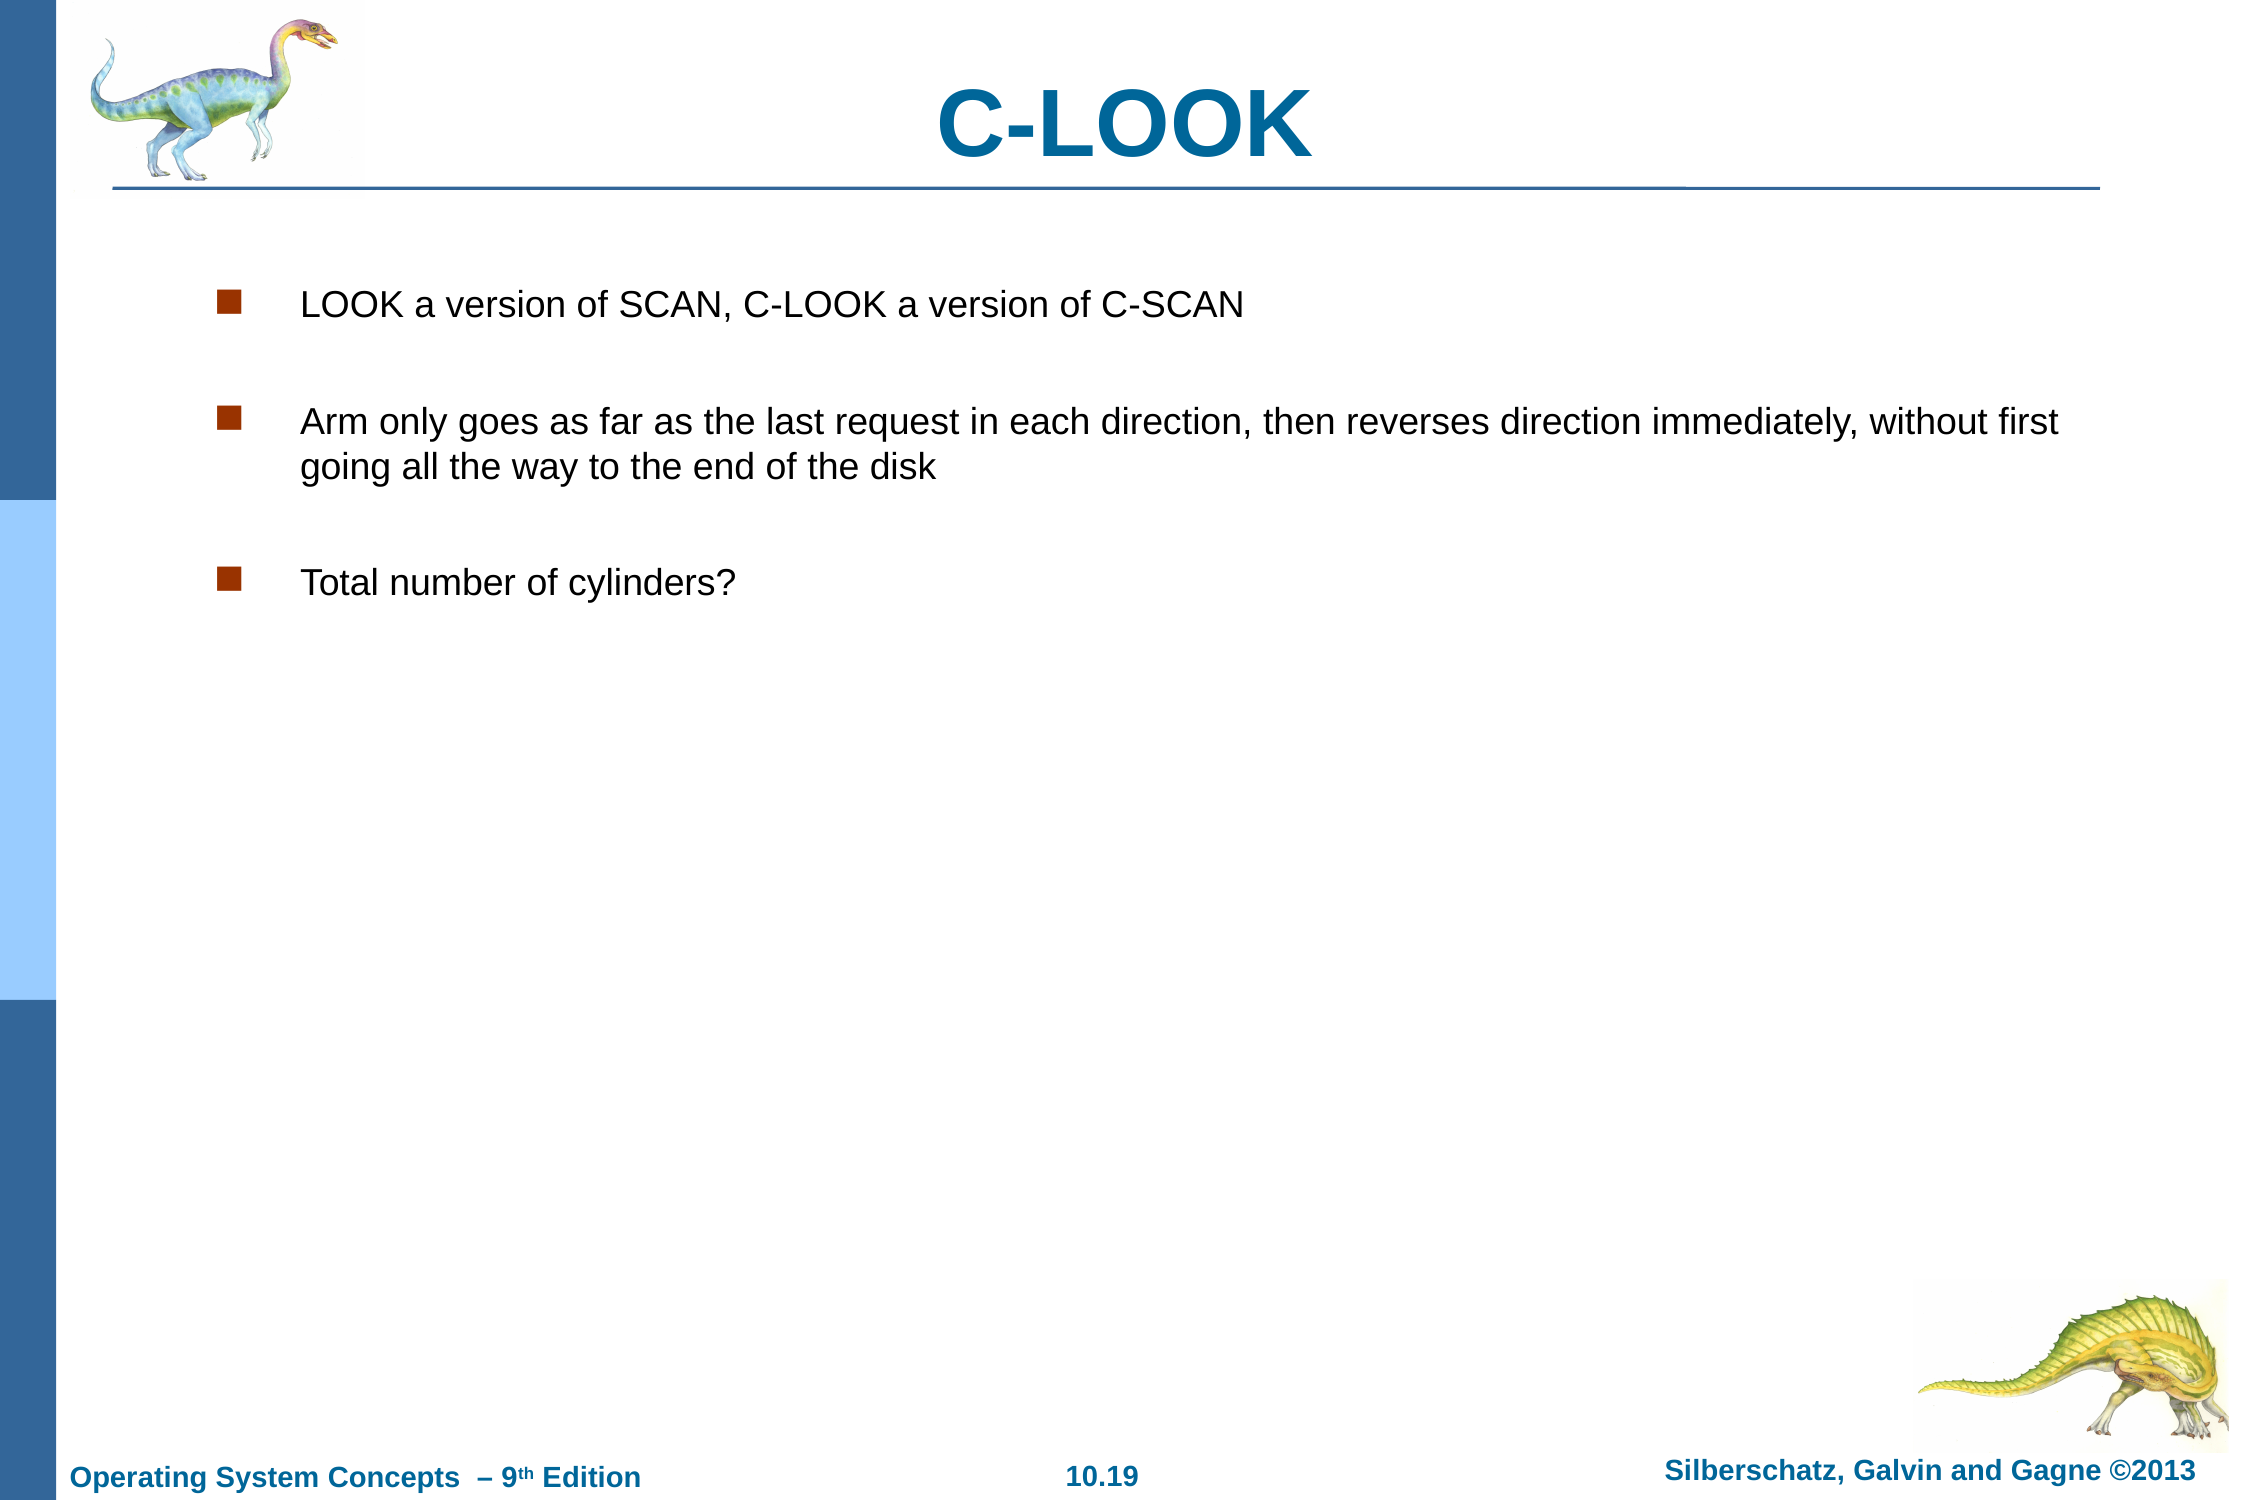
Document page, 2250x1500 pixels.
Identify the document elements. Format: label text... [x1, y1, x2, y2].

picture [70, 0, 365, 199]
title C-LOOK [112, 60, 2138, 187]
list LOOK a version of SCAN, C-LOOK a version of C-SCAN Arm only goes as far as the last request in each direction, then reverses direction immediately, without first going all the way to the end of the disk Total number of cylinders? [198, 269, 2085, 983]
picture [1913, 1279, 2229, 1453]
